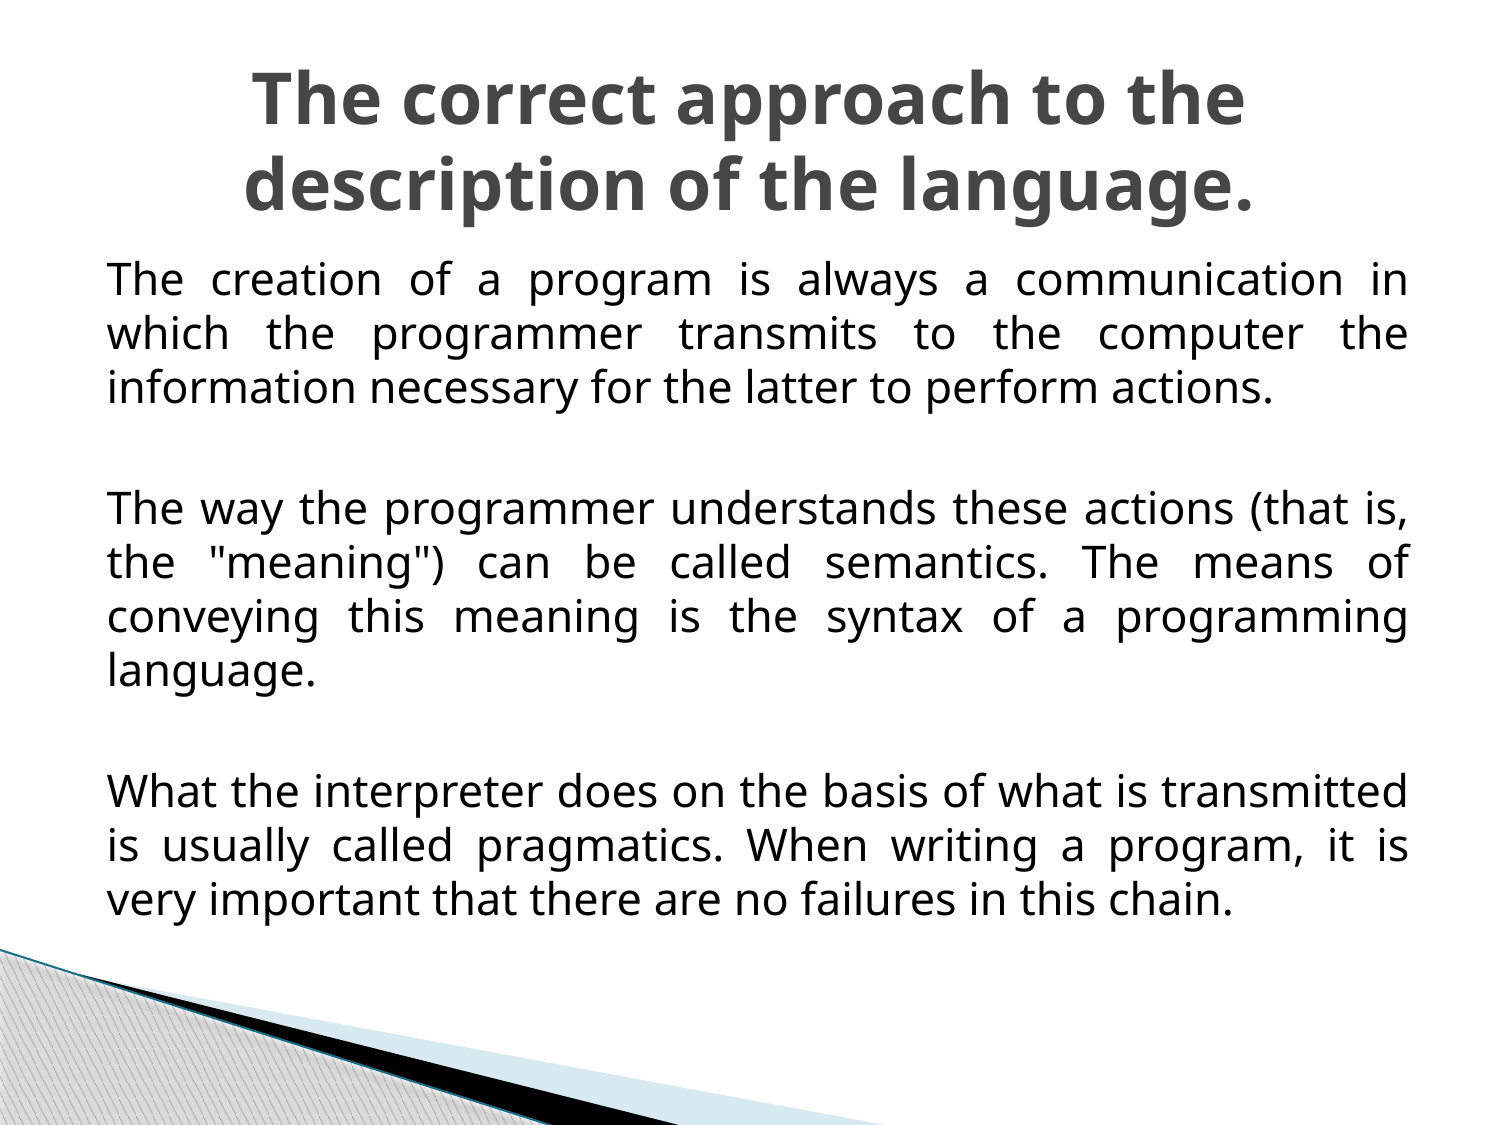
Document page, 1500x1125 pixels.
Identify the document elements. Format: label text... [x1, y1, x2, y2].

list The creation of a program is always a communication in which the programmer transmits to the computer the information necessary for the latter to perform actions. The way the programmer understands these actions (that is, the "meaning") can be called semantics. The means of conveying this meaning is the syntax of a programming language. What the interpreter does on the basis of what is transmitted is usually called pragmatics. When writing a program, it is very important that there are no failures in this chain. [75, 243, 1425, 986]
title The correct approach to the description of the language. [75, 45, 1425, 233]
